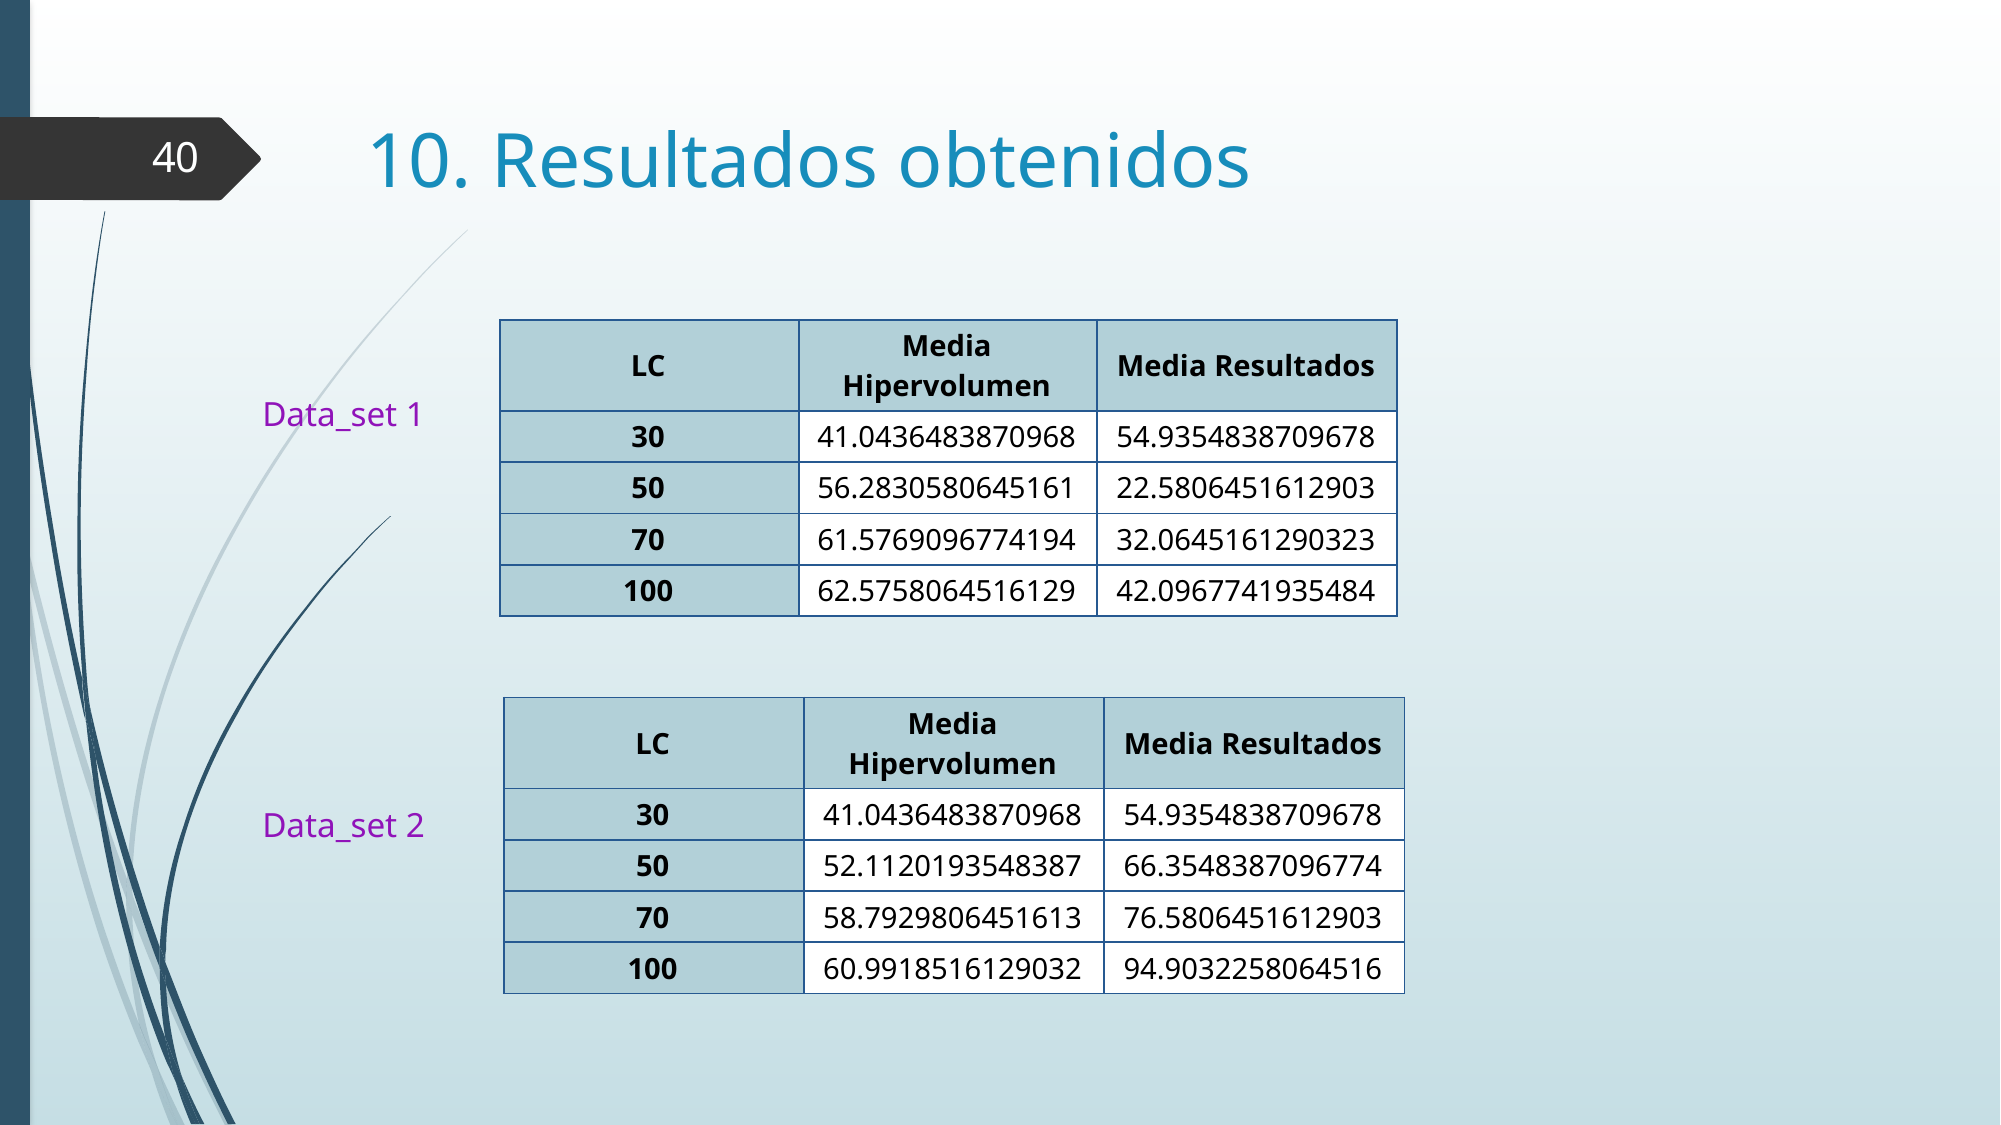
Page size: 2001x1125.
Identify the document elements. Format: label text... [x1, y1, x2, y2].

table_header Media Resultados [1105, 698, 1404, 788]
table_cell 70 [501, 514, 798, 564]
table_header Media Hipervolumen [800, 321, 1096, 410]
table_header Media Resultados [1098, 321, 1396, 410]
table_cell 58.7929806451613 [805, 892, 1103, 941]
table_cell 94.9032258064516 [1105, 943, 1404, 993]
table_cell 70 [505, 892, 803, 941]
table_header LC [501, 321, 798, 410]
table_cell 100 [501, 566, 798, 615]
table_cell 54.9354838709678 [1105, 789, 1404, 839]
title 10. Resultados obtenidos [351, 104, 1813, 214]
table_cell 22.5806451612903 [1098, 463, 1396, 513]
table_cell 32.0645161290323 [1098, 514, 1396, 564]
table_cell 62.5758064516129 [800, 566, 1096, 615]
table_cell 56.2830580645161 [800, 463, 1096, 513]
text_box Data_set 1 [247, 385, 441, 441]
table_cell 41.0436483870968 [805, 789, 1103, 839]
table_cell 30 [501, 412, 798, 461]
table_header LC [505, 698, 803, 788]
table_cell 100 [505, 943, 803, 993]
table_cell 50 [501, 463, 798, 513]
table_cell 60.9918516129032 [805, 943, 1103, 993]
table_cell 66.3548387096774 [1105, 841, 1404, 890]
table_header Media Hipervolumen [805, 698, 1103, 788]
table_cell 61.5769096774194 [800, 514, 1096, 564]
table_cell 54.9354838709678 [1098, 412, 1396, 461]
table_cell 41.0436483870968 [800, 412, 1096, 461]
text_box Data_set 2 [247, 796, 441, 852]
table_cell 52.1120193548387 [805, 841, 1103, 890]
table_cell 30 [505, 789, 803, 839]
table_cell 76.5806451612903 [1105, 892, 1404, 941]
slide_number 40 [87, 129, 216, 190]
table_cell 50 [505, 841, 803, 890]
table_cell 42.0967741935484 [1098, 566, 1396, 615]
